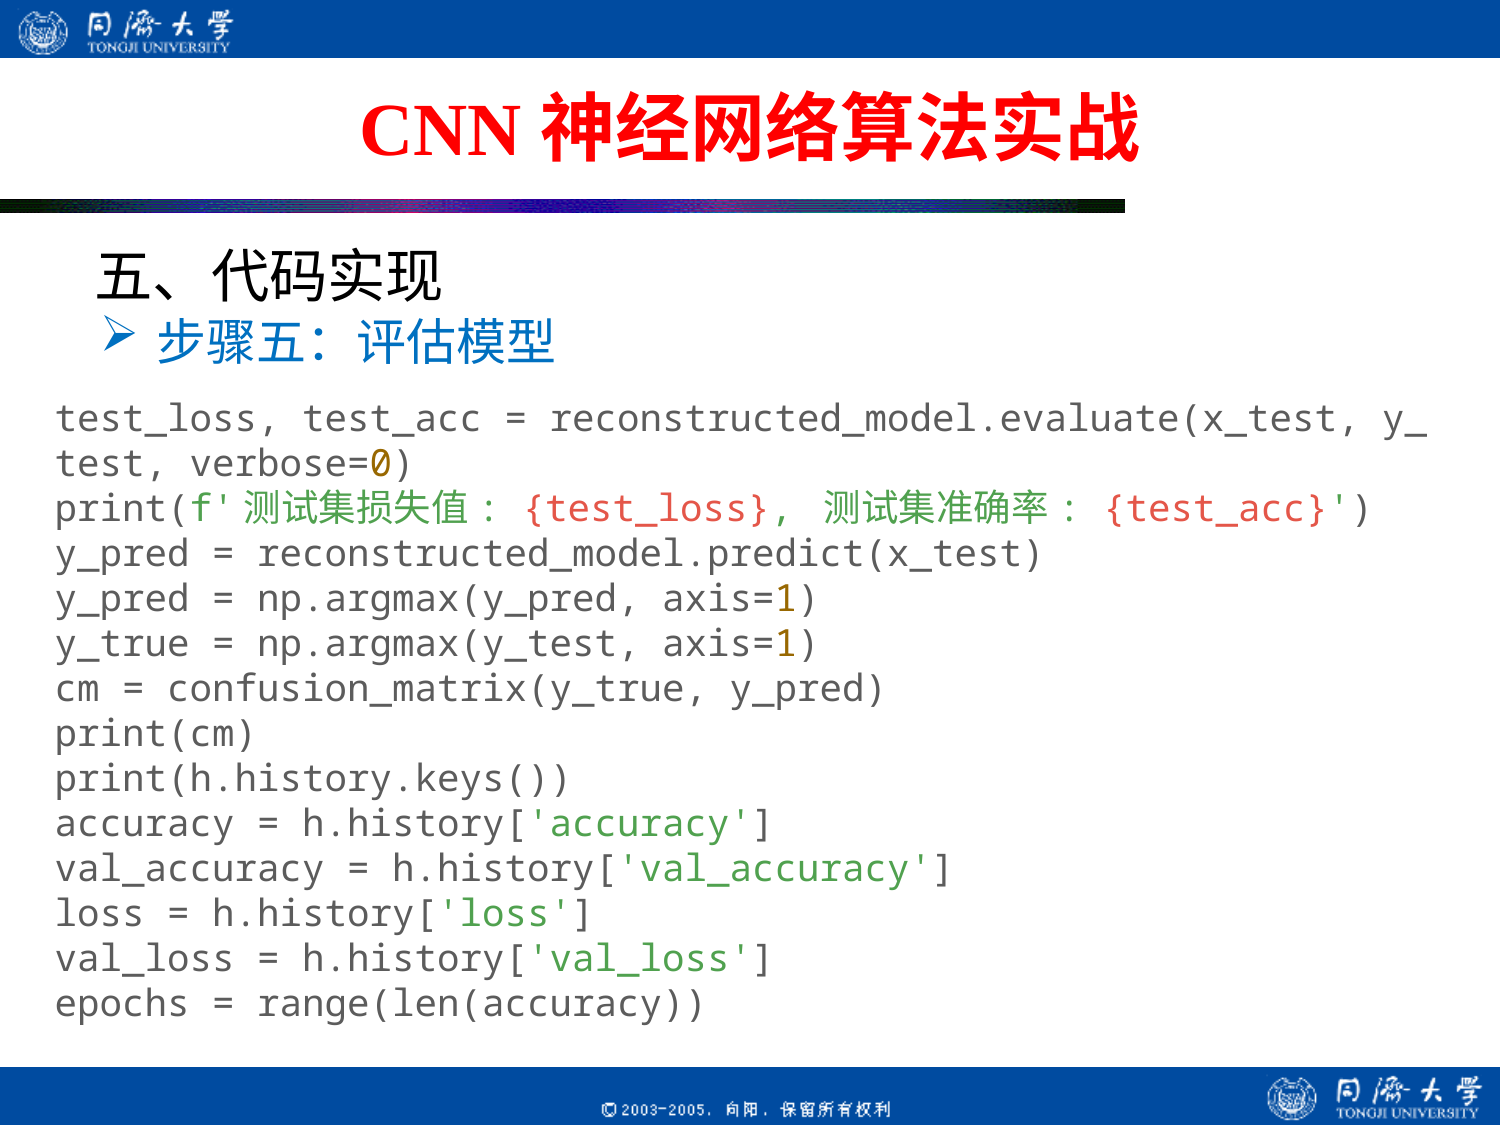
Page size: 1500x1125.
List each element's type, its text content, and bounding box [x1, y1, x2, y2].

title CNN神经网络算法实战 [112, 62, 1388, 188]
text_box 步骤五：评估模型 [85, 302, 572, 378]
picture [0, 0, 1500, 58]
picture [0, 199, 1125, 213]
text_box test_loss, test_acc = reconstructed_model.evaluate(x_test, y_test, verbose=0) print(f'测试集损失值: {test_loss}, 测试集准确率: {test_acc}') y_pred = reconstructed_model.predict(x_test) y_pred = np.argmax(y_pred, axis=1) y_true = np.argmax(y_test, axis=1) cm = confusion_matrix(y_true, y_pred) print(cm) print(h.history.keys()) accuracy = h.history['accuracy'] val_accuracy = h.history['val_accuracy'] loss = h.history['loss'] val_loss = h.history['val_loss'] epochs = range(len(accuracy)) [39, 386, 1461, 1077]
list 五、代码实现 [79, 231, 1393, 386]
picture [0, 1067, 1500, 1125]
